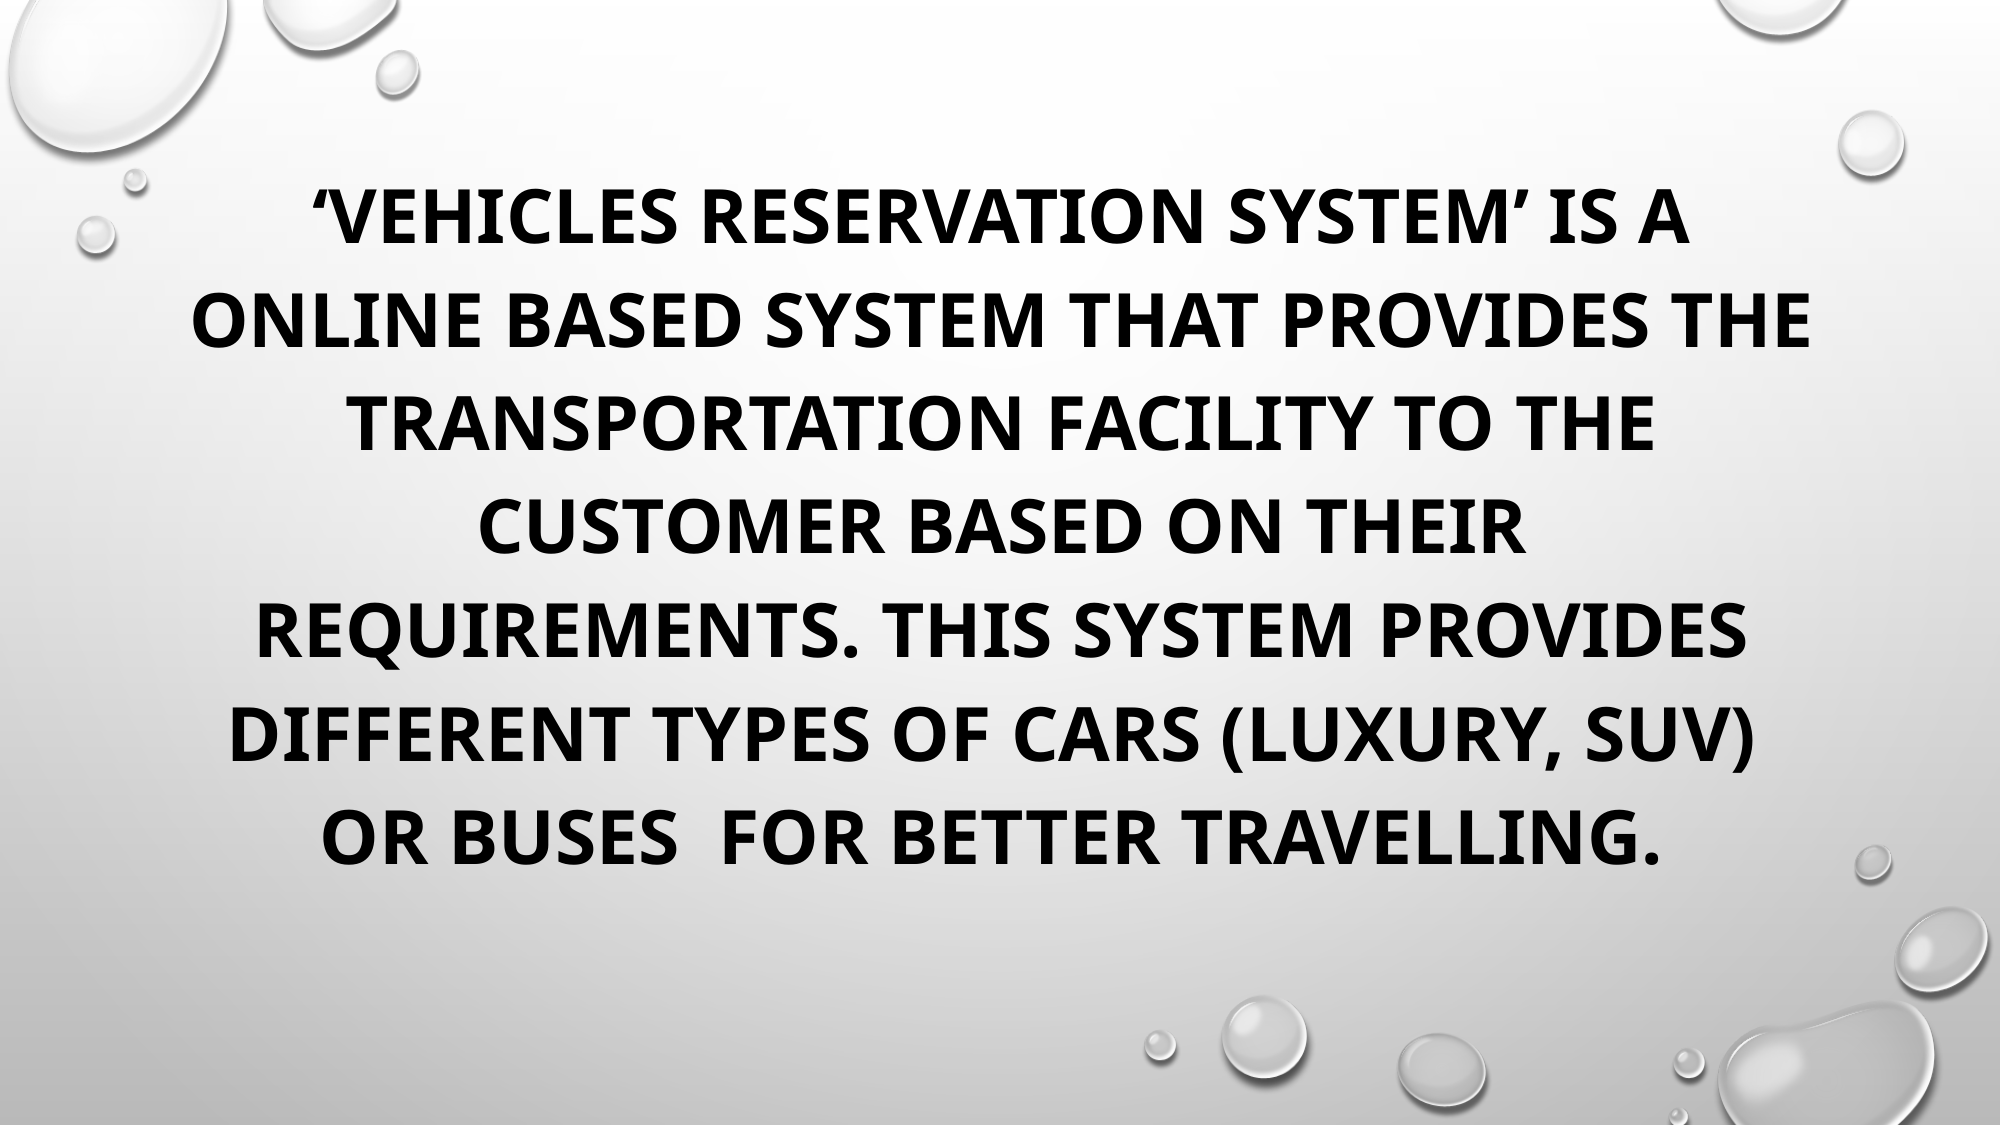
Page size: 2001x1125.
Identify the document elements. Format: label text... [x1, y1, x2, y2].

title ‘Vehicles Reservation System’ is a online based system that provides the transportation facility to the customer based on their requirements. This system provides different types of Cars (Luxury, SUV) or Buses for better travelling. [152, 281, 1853, 844]
picture [0, 0, 2000, 1125]
